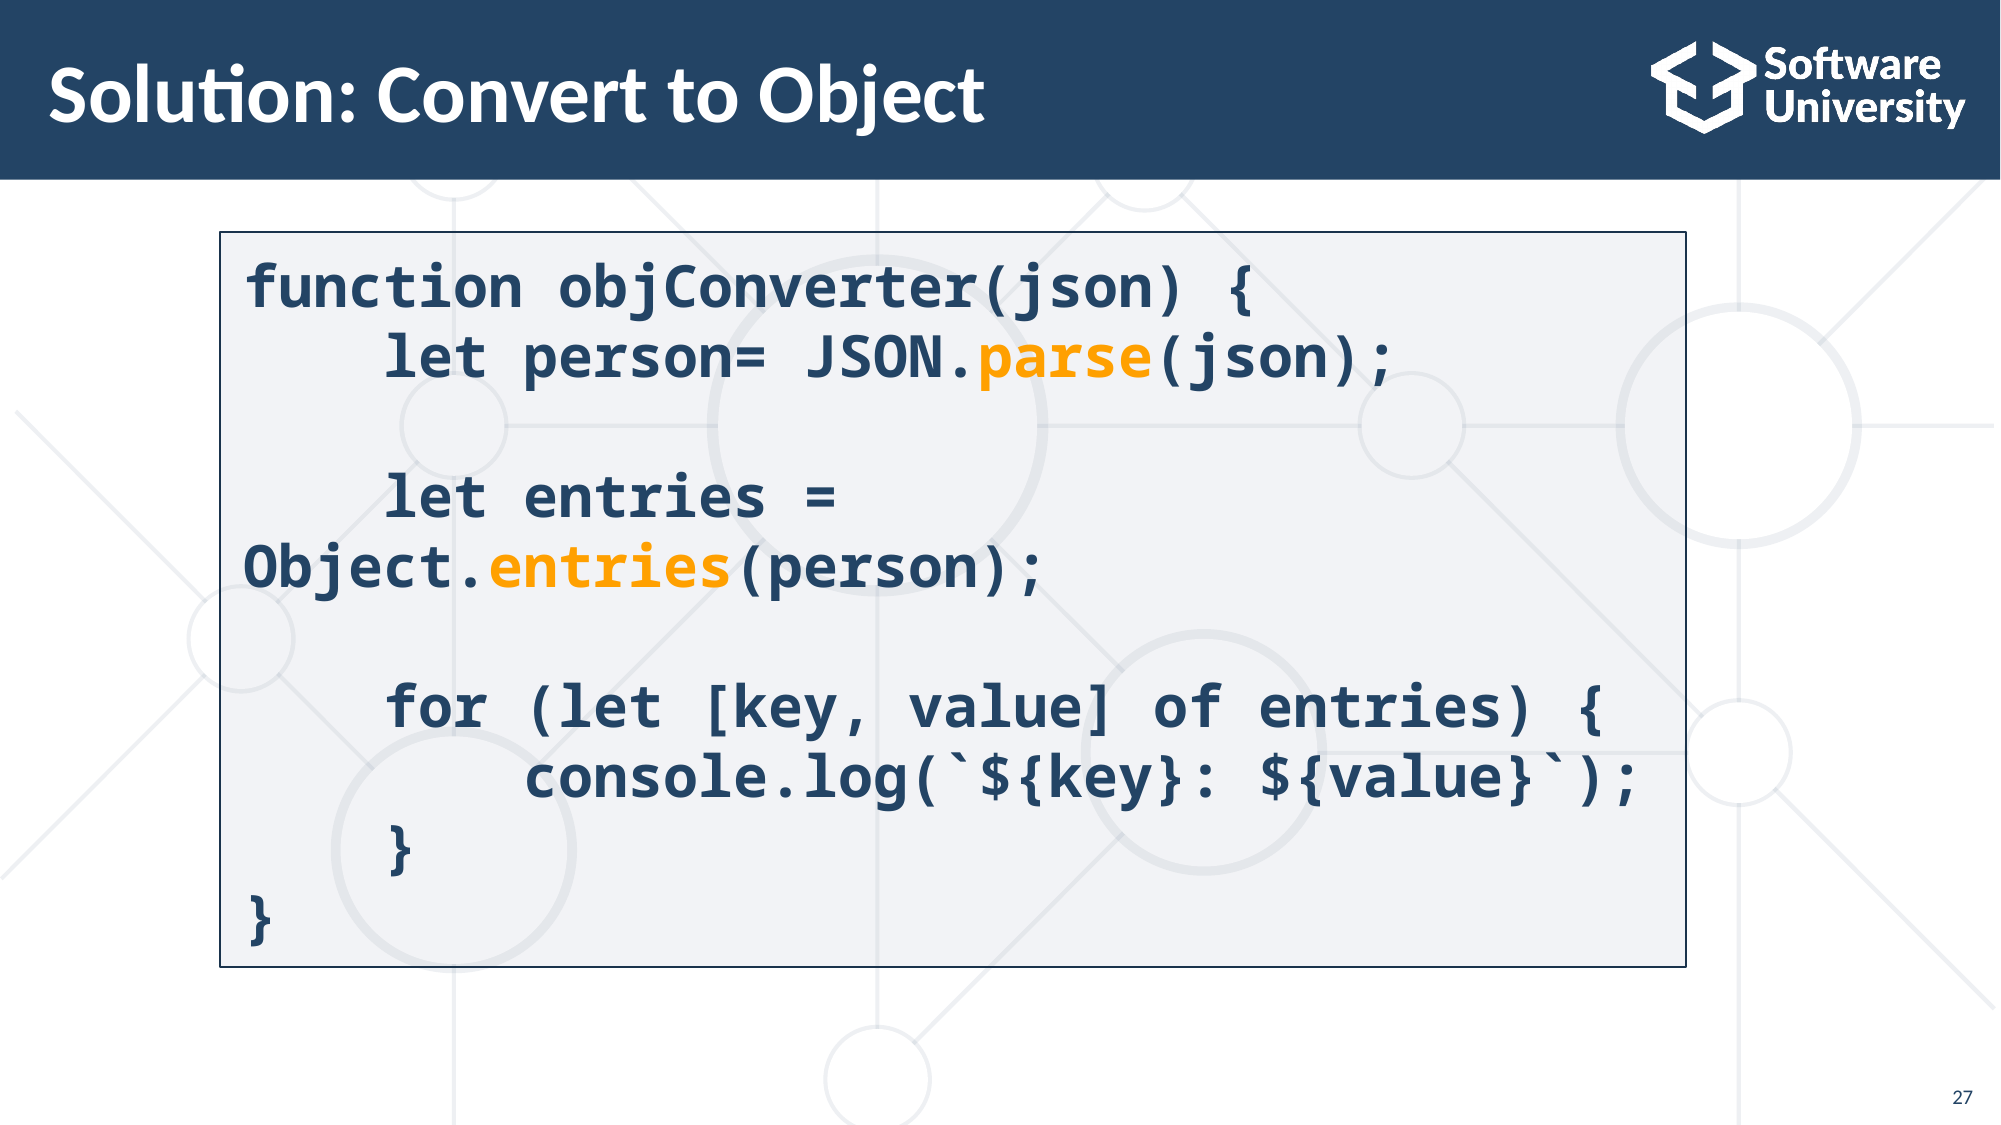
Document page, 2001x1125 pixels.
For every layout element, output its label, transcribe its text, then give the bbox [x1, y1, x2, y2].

text_box function objConverter(json) { let person= JSON.parse(json); let entries = Object.entries(person); for (let [key, value] of entries) { console.log(`${key}: ${value}`); } } [219, 231, 1686, 968]
title Solution: Convert to Object [31, 16, 1625, 162]
slide_number 27 [1927, 1067, 1989, 1117]
picture [1651, 41, 1966, 134]
